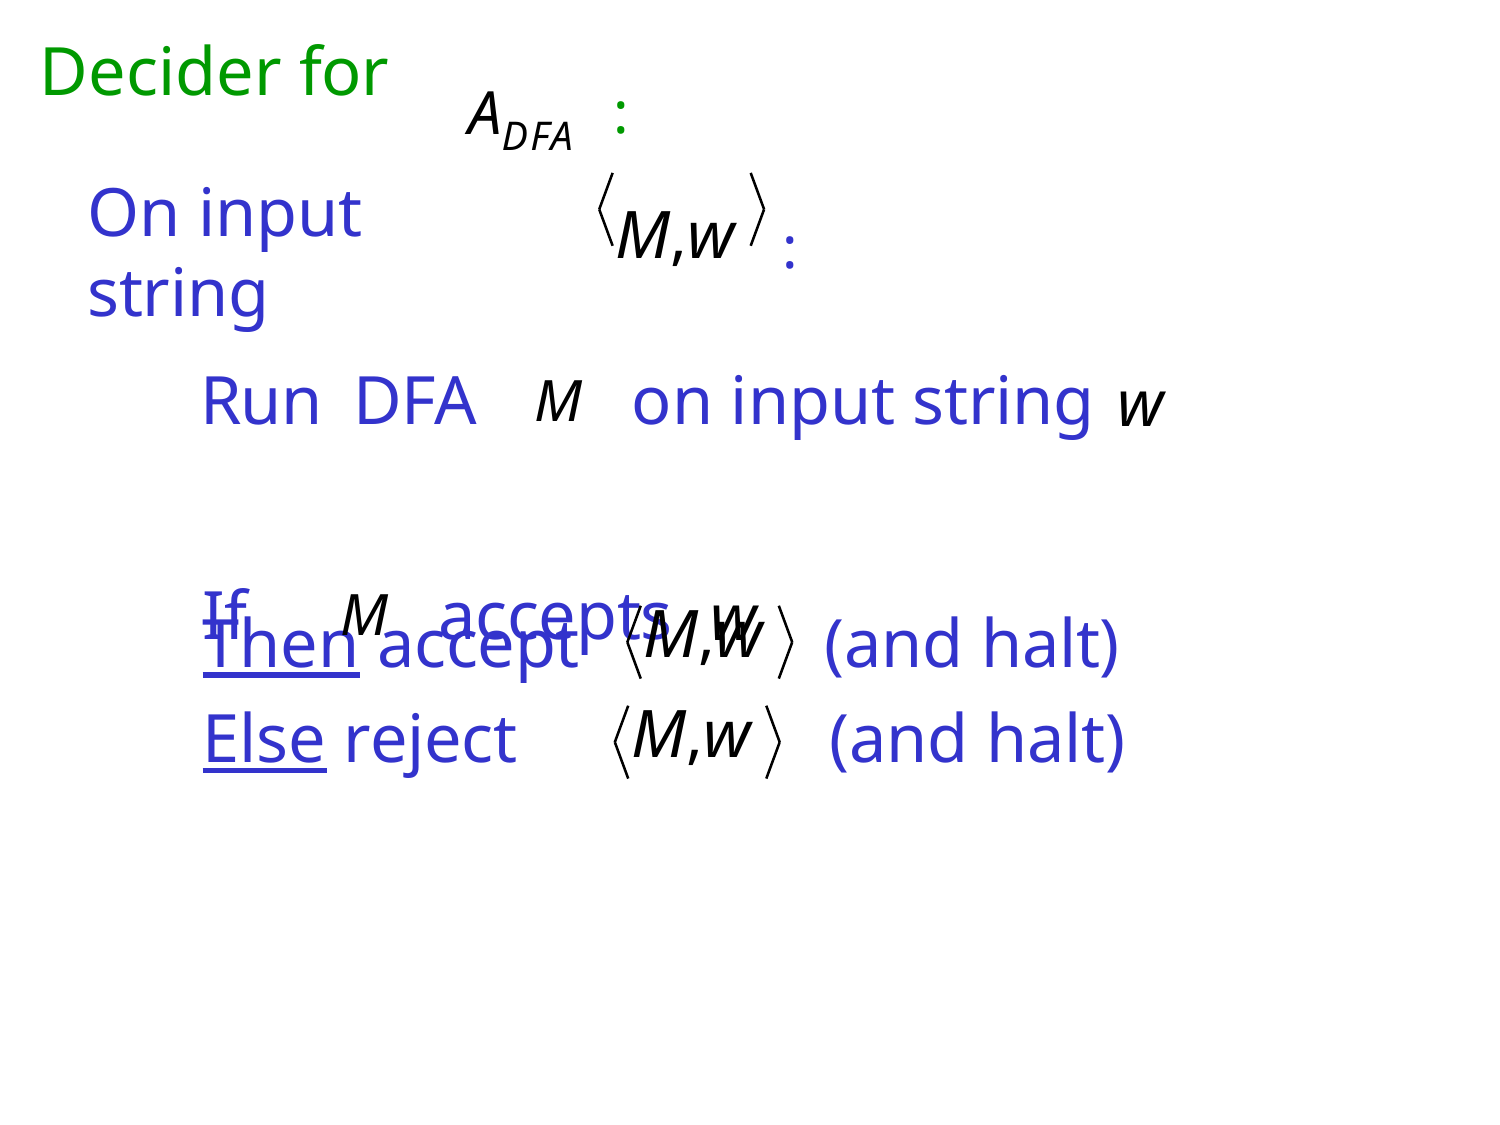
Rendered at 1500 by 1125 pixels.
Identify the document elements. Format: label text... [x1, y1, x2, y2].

text_box (and halt) (and halt) [822, 662, 1133, 776]
text_box Decider for [37, 25, 411, 109]
text_box Run DFA M on input string w If M accepts w [198, 310, 1167, 662]
text_box M,w [641, 589, 767, 671]
text_box M,w : [609, 155, 803, 280]
text_box On input string [85, 167, 560, 331]
text_box ADFA : [461, 44, 635, 171]
text_box M,w [629, 689, 755, 771]
text_box Then accept Else reject [200, 662, 589, 776]
